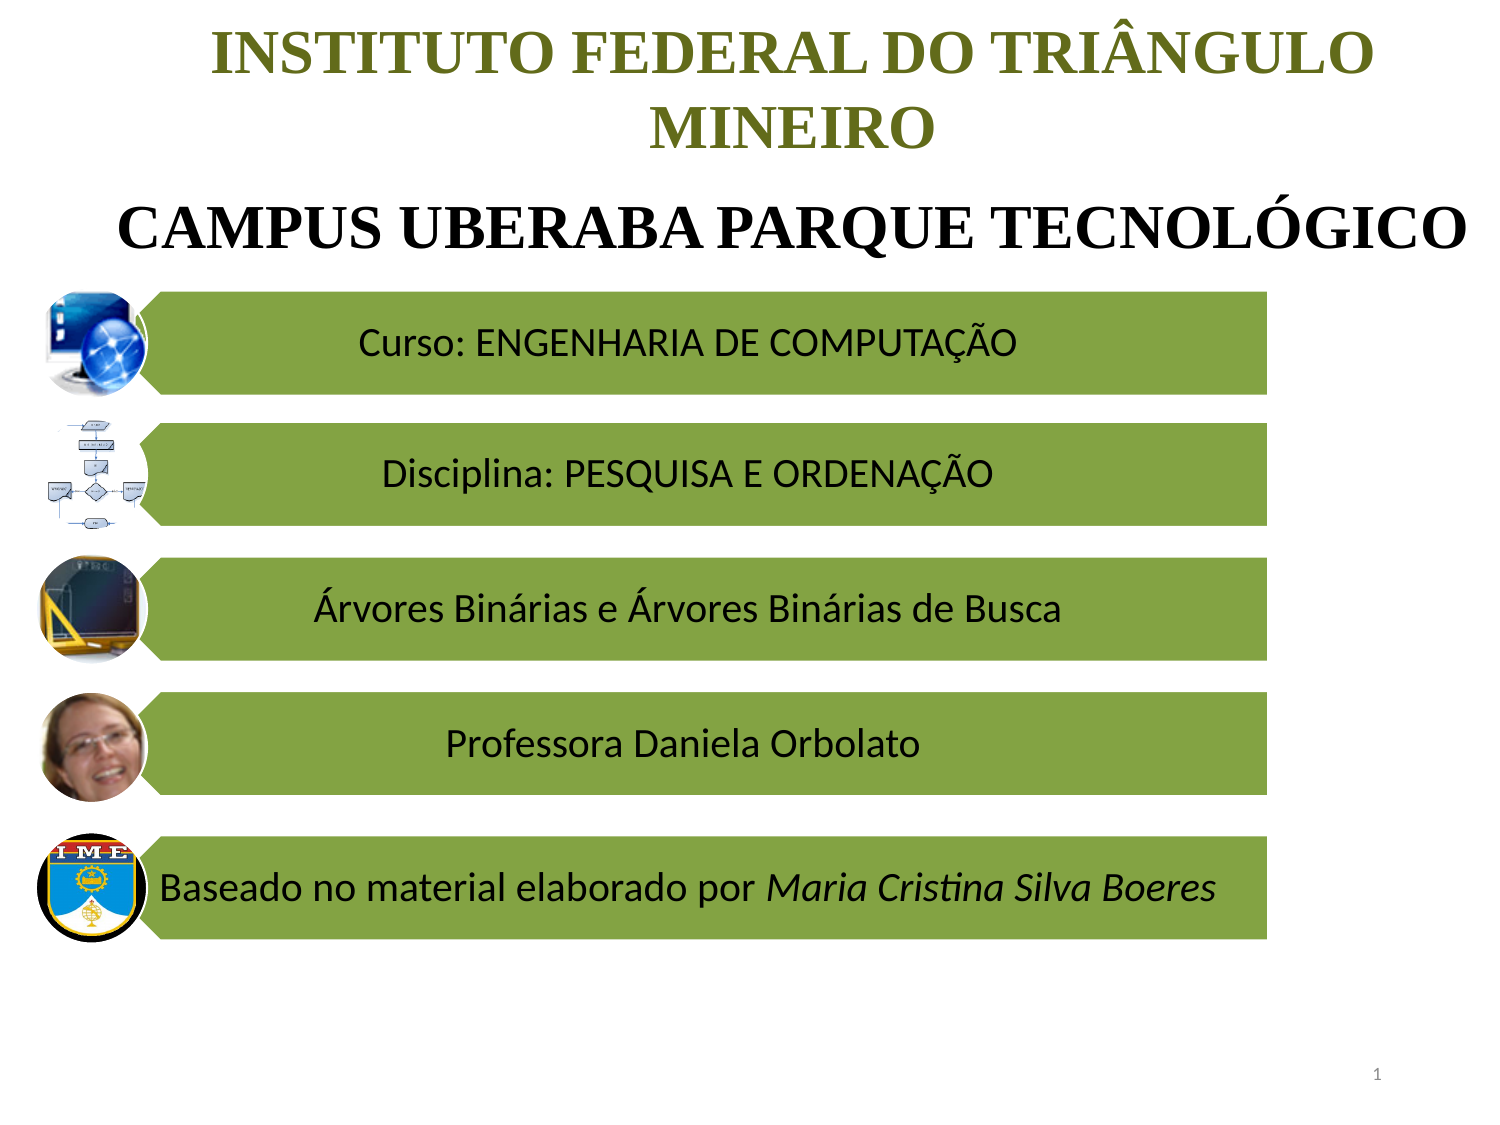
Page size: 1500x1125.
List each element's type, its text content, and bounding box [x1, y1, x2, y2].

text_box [0, 287, 1292, 976]
slide_number 319 [1059, 1042, 1397, 1103]
text_box INSTITUTO FEDERAL DO TRIÂNGULO MINEIRO CAMPUS UBERABA PARQUE TECNOLÓGICO [73, 3, 1500, 269]
